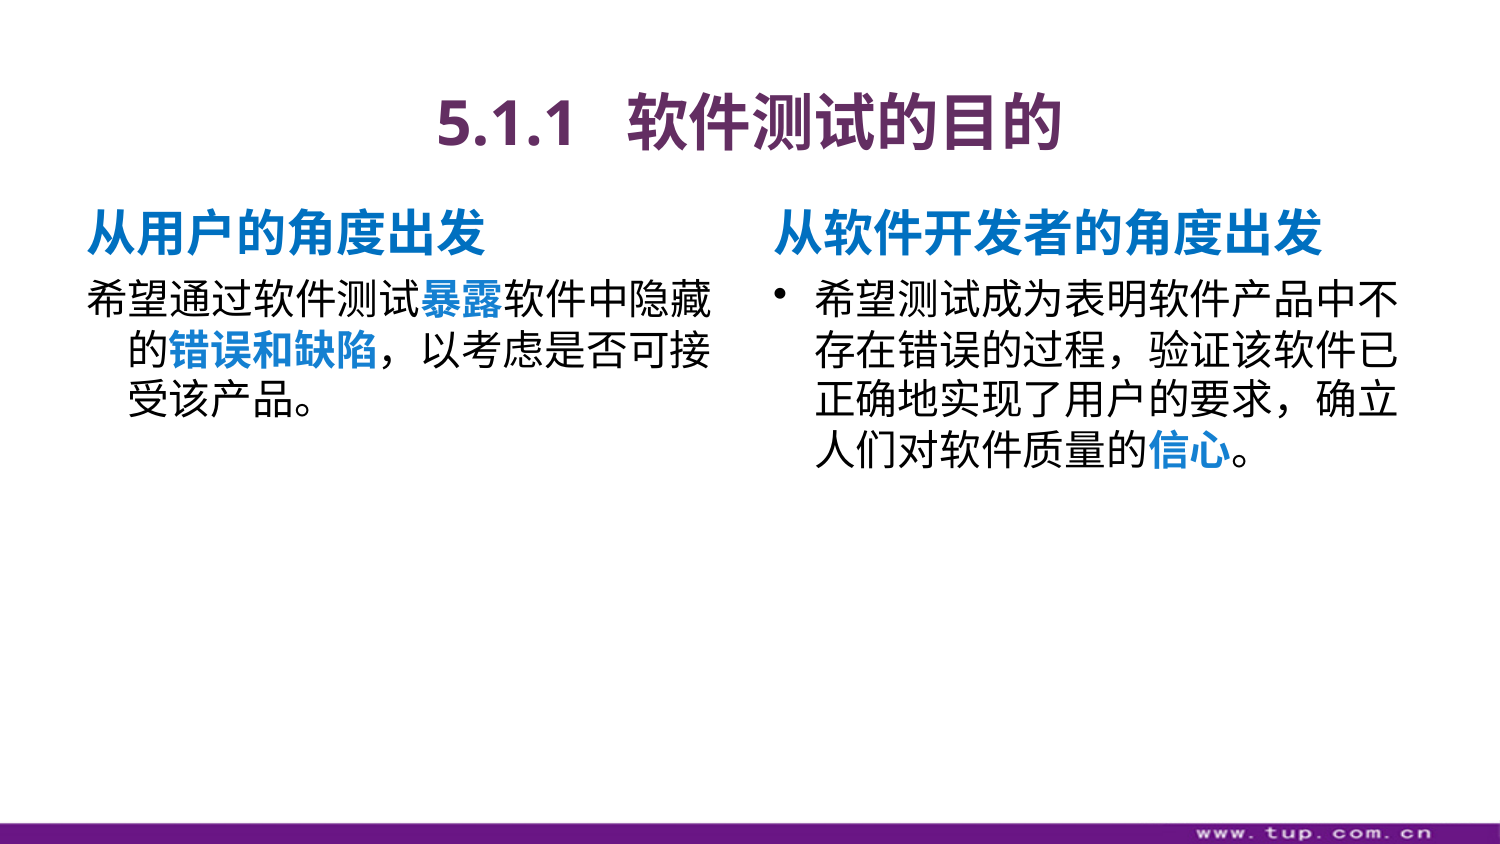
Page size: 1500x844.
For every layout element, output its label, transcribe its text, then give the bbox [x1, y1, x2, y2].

list 希望通过软件测试暴露软件中隐藏的错误和缺陷，以考虑是否可接受该产品。 [74, 267, 738, 754]
list 从用户的角度出发 [75, 188, 738, 267]
list 从软件开发者的角度出发 [761, 188, 1425, 267]
list 希望测试成为表明软件产品中不存在错误的过程，验证该软件已正确地实现了用户的要求，确立人们对软件质量的信心。 [761, 267, 1425, 754]
title 5.1.1 软件测试的目的 [75, 77, 1425, 126]
picture [0, 820, 1500, 844]
